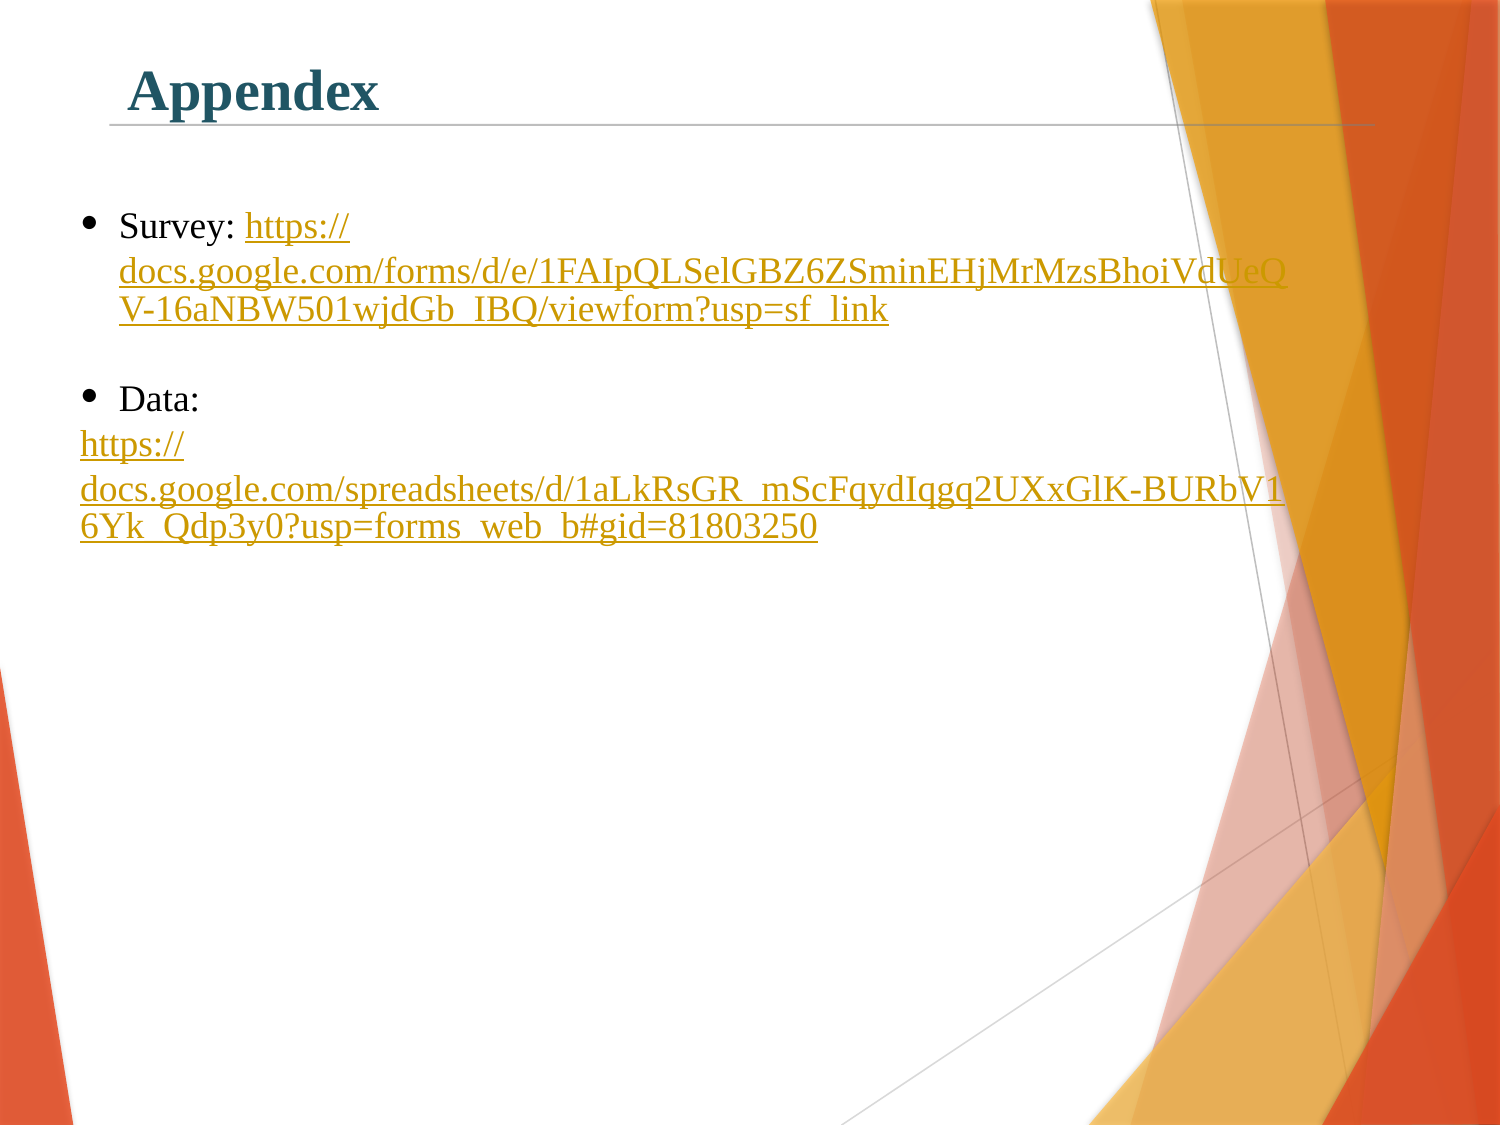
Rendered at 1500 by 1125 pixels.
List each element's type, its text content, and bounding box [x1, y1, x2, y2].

text_box Appendex [112, 0, 1363, 123]
text_box Survey: https://docs.google.com/forms/d/e/1FAIpQLSelGBZ6ZSminEHjMrMzsBhoiVdUeQV-16aNBW501wjdGb_IBQ/viewform?usp=sf_link Data: https://docs.google.com/spreadsheets/d/1aLkRsGR_mScFqydIqgq2UXxGlK-BURbV16Yk_Qdp3y0?usp=forms_web_b#gid=81803250 [64, 148, 1315, 524]
text_box [101, 1046, 1352, 1110]
